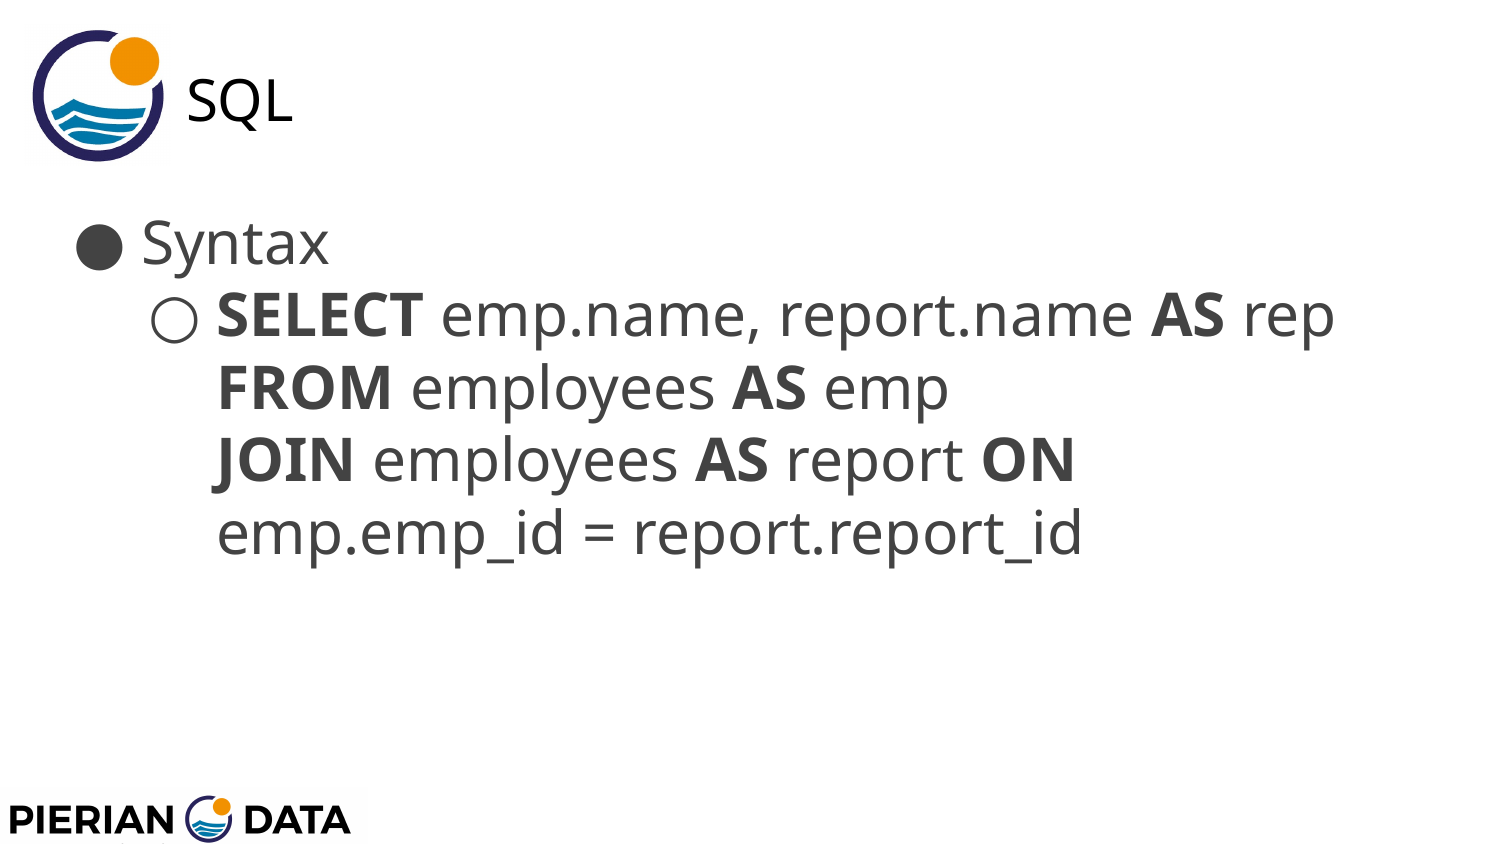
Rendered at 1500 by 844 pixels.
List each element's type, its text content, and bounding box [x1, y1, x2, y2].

list Syntax SELECT emp.name, report.name AS rep FROM employees AS emp JOIN employees AS report ON emp.emp_id = report.report_id [51, 189, 1500, 750]
picture [0, 787, 368, 844]
title SQL [176, 48, 1449, 143]
picture [24, 24, 172, 167]
